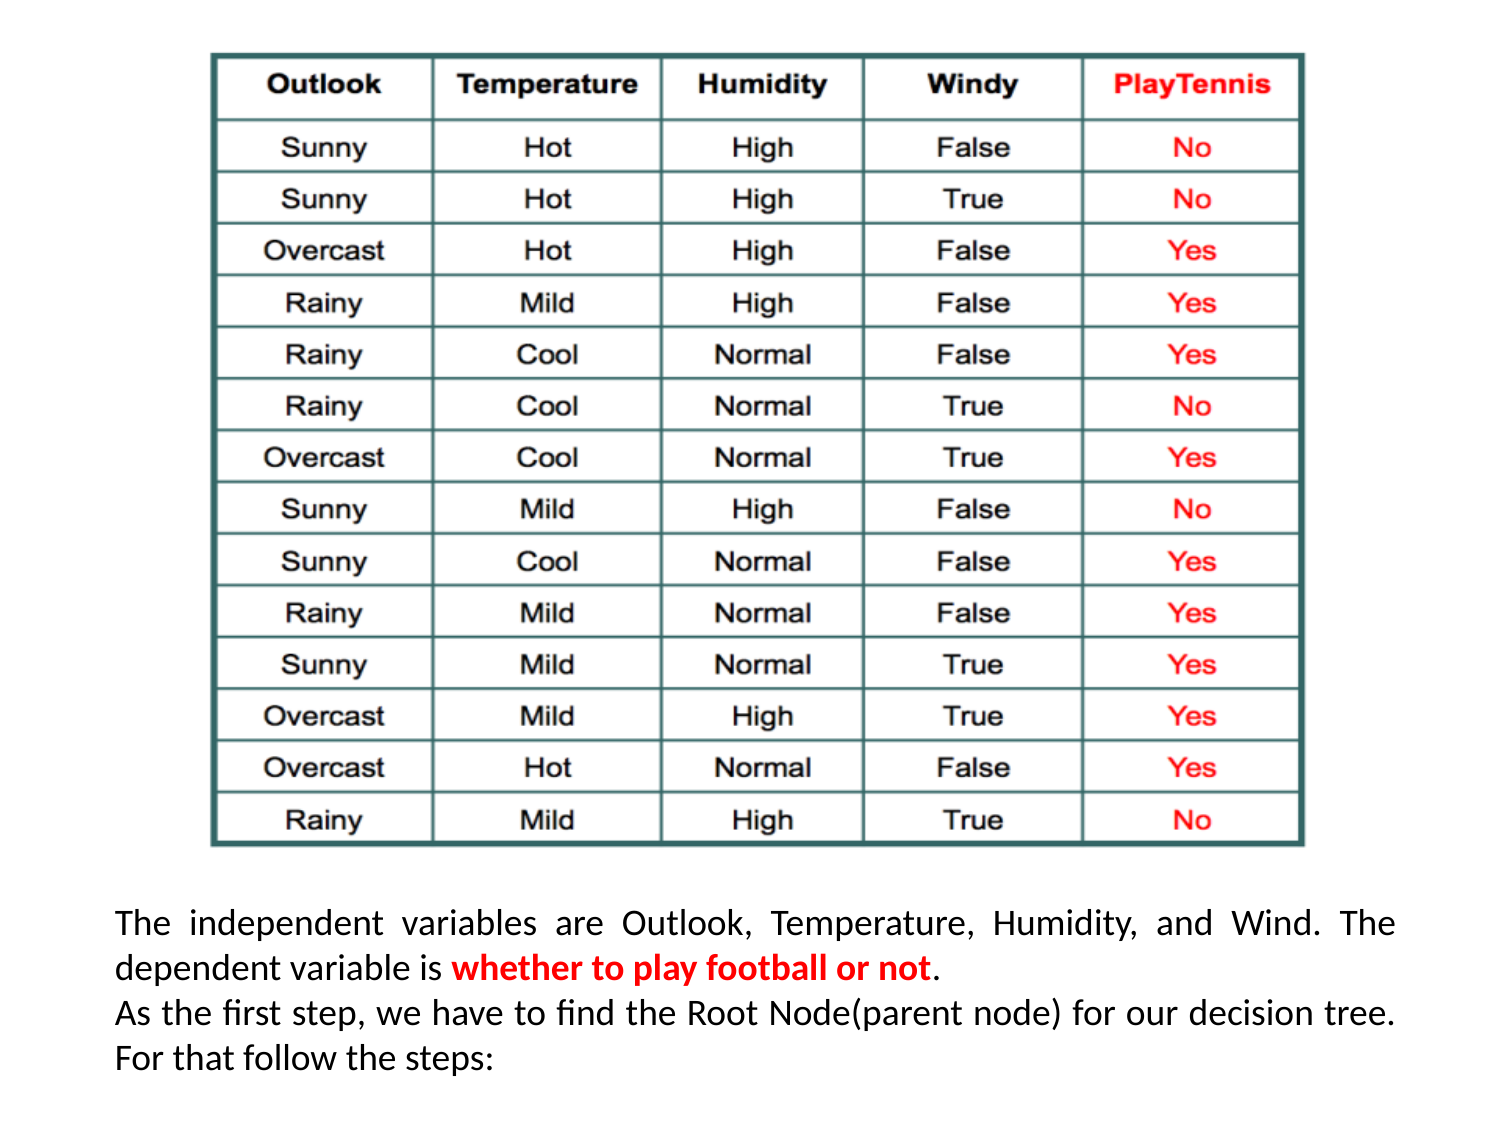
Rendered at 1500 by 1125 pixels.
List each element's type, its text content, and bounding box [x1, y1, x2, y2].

picture [187, 49, 1337, 863]
text_box The independent variables are Outlook, Temperature, Humidity, and Wind. The dependent variable is whether to play football or not. As the first step, we have to find the Root Node(parent node) for our decision tree. For that follow the steps: [99, 890, 1413, 1086]
